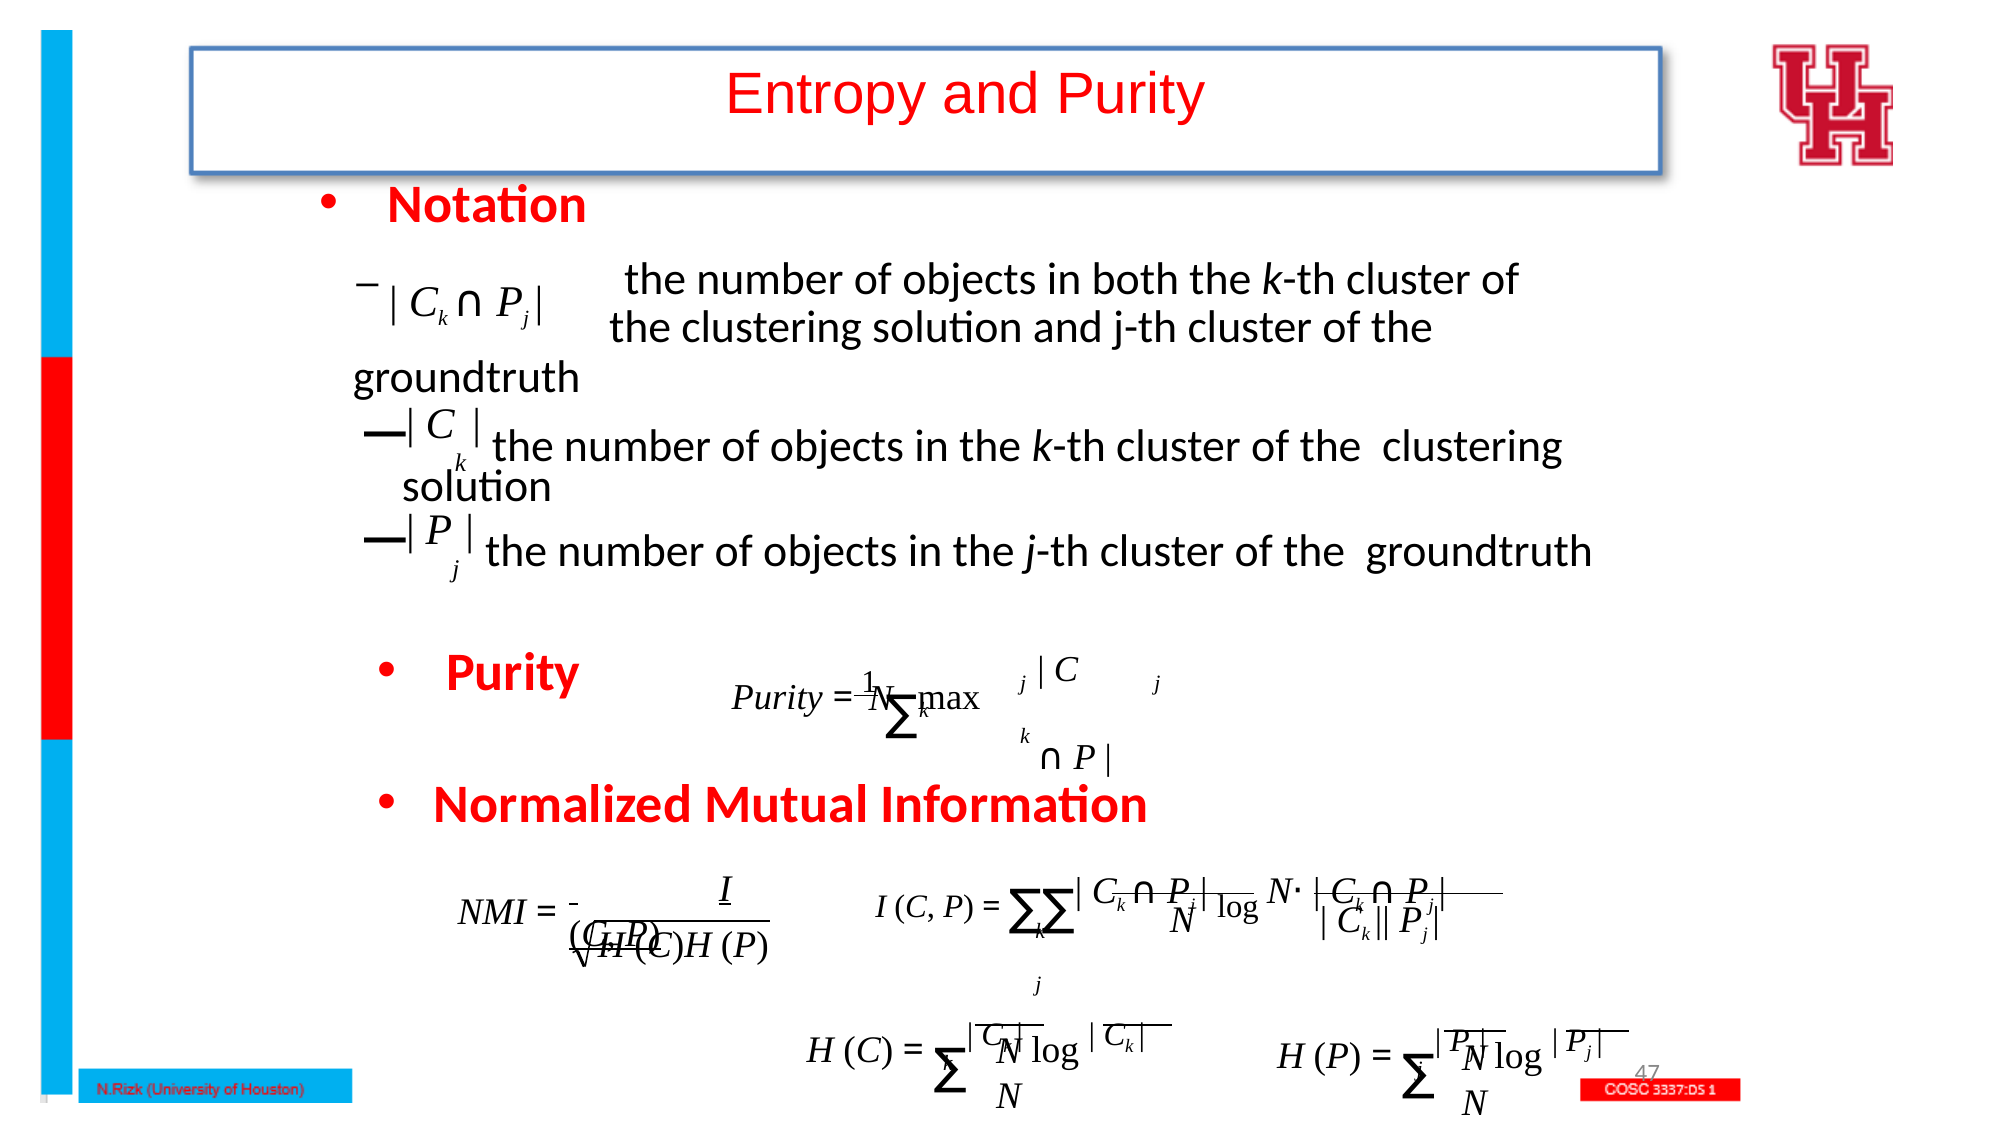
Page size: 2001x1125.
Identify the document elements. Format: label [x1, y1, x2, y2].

picture [154, 1084, 219, 1097]
list [352, 301, 1666, 941]
picture [580, 954, 587, 965]
picture [113, 1084, 142, 1094]
text_box [1167, 941, 1477, 945]
text_box [1274, 982, 1631, 1125]
picture [98, 1084, 110, 1094]
text_box [804, 941, 1175, 1117]
title [723, 0, 1277, 189]
text_box [317, 166, 590, 233]
picture [40, 30, 1893, 1103]
text_box [622, 246, 1525, 301]
picture [147, 1084, 154, 1097]
picture [225, 1084, 236, 1094]
text_box [354, 247, 578, 301]
text_box [1632, 1054, 1662, 1087]
text_box [566, 941, 775, 967]
picture [242, 1084, 297, 1094]
